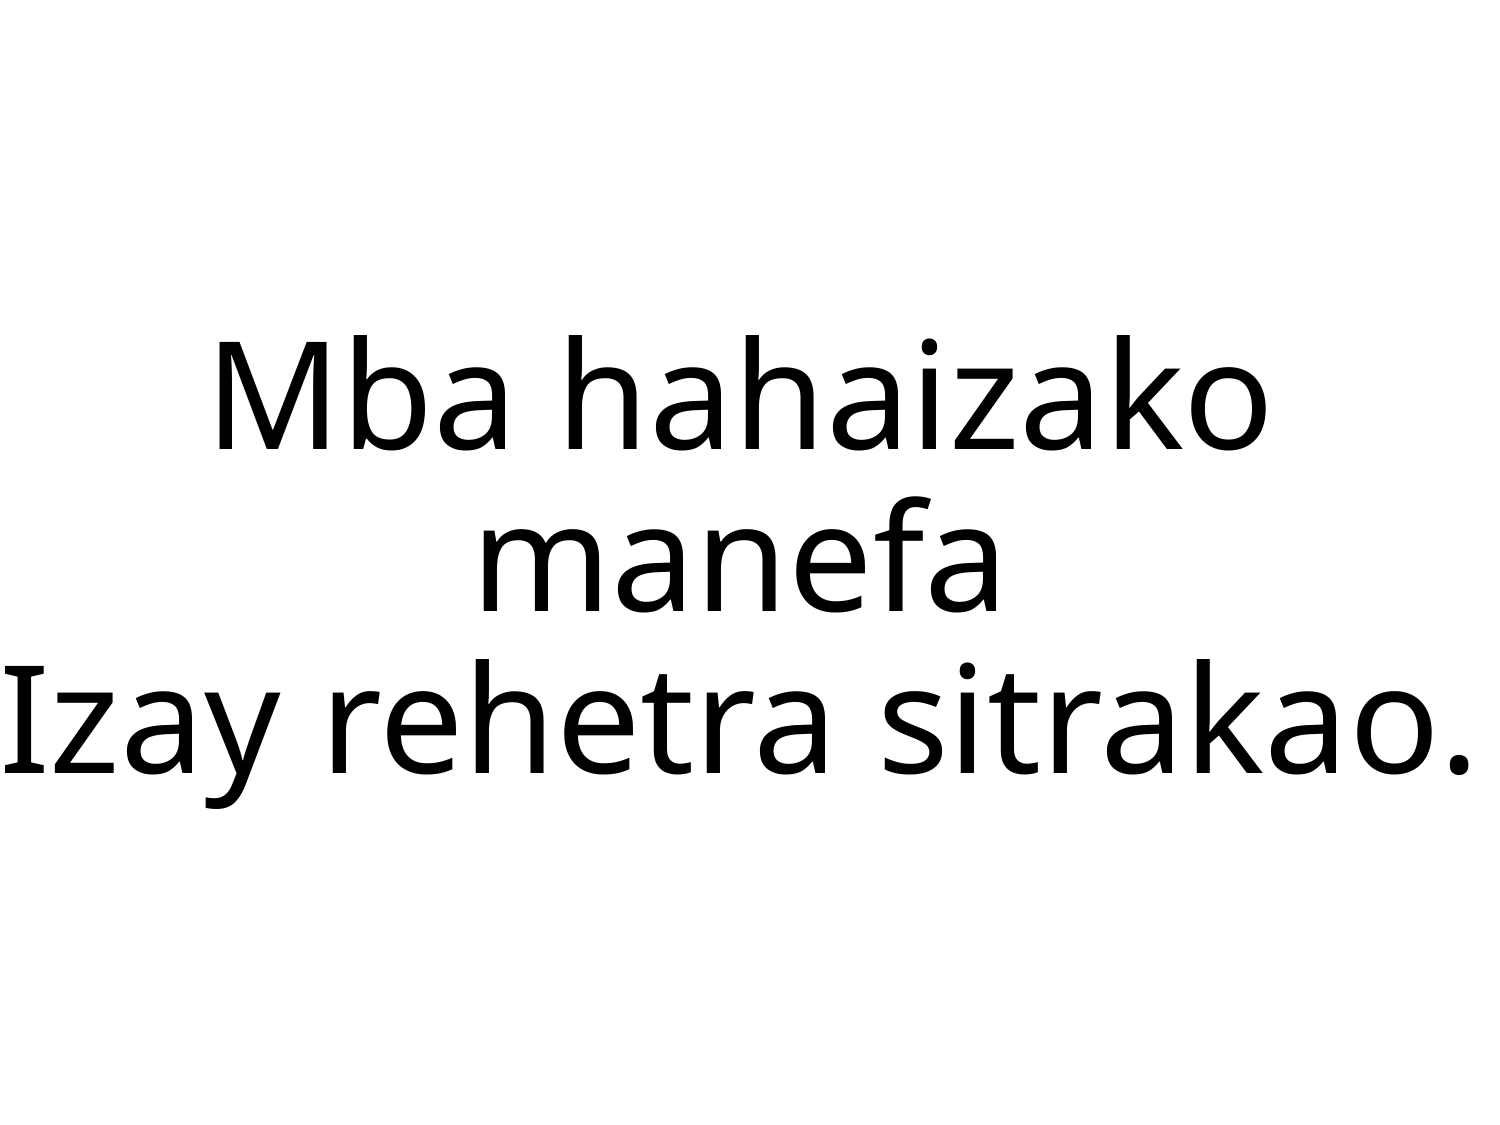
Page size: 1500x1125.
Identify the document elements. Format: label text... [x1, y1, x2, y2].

title Mba hahaizako manefa Izay rehetra sitrakao. [0, 481, 1500, 645]
